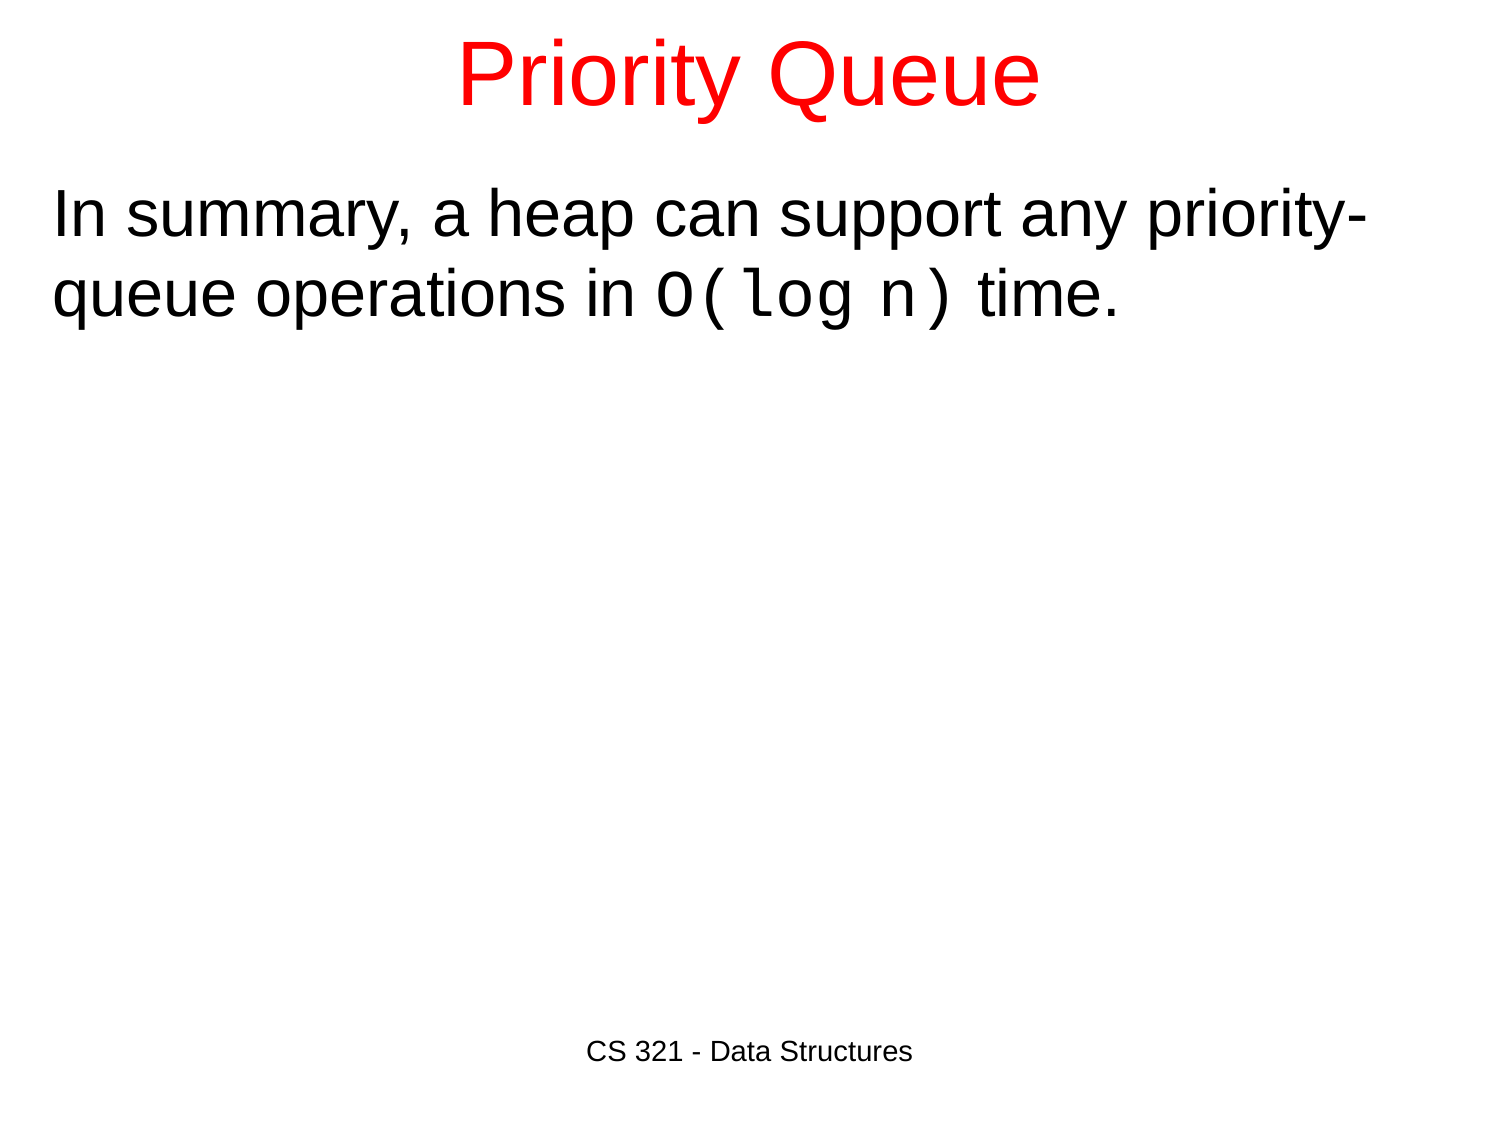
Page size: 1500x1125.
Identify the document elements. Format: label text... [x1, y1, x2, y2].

list In summary, a heap can support any priority-queue operations in O(log n) time. [37, 162, 1413, 388]
title Priority Queue [112, 0, 1388, 162]
footer CS 321 - Data Structures [462, 1024, 1038, 1101]
